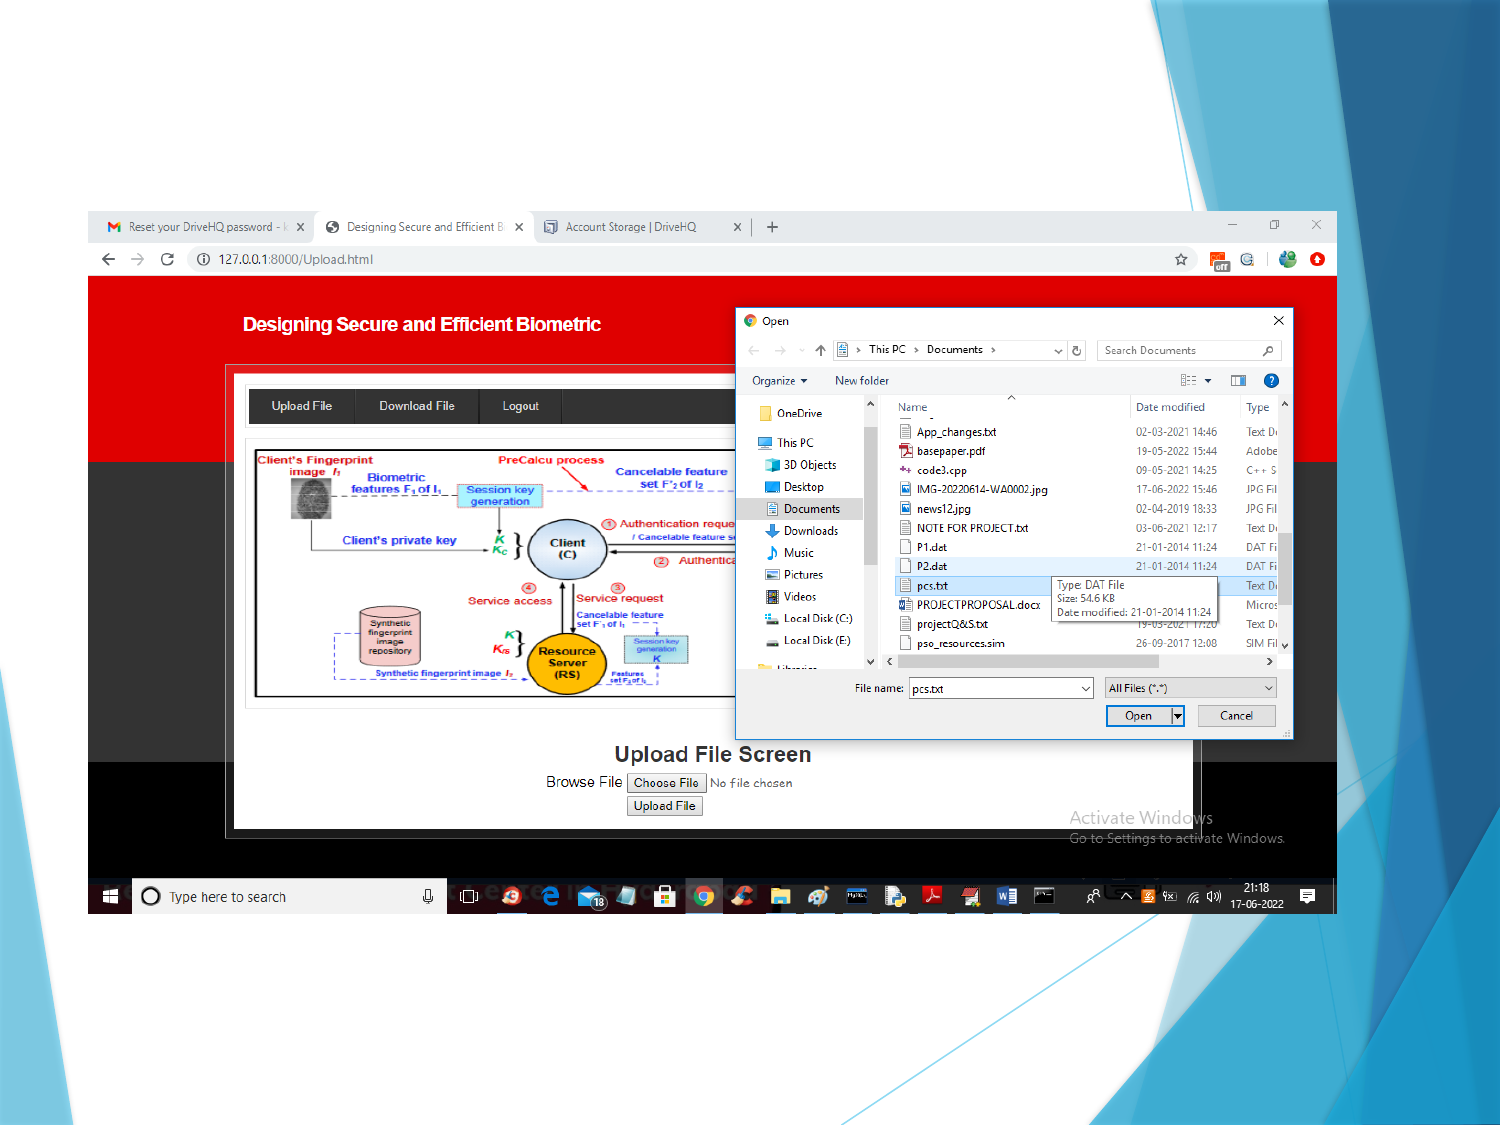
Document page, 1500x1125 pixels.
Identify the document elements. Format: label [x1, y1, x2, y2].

picture [87, 211, 1338, 914]
